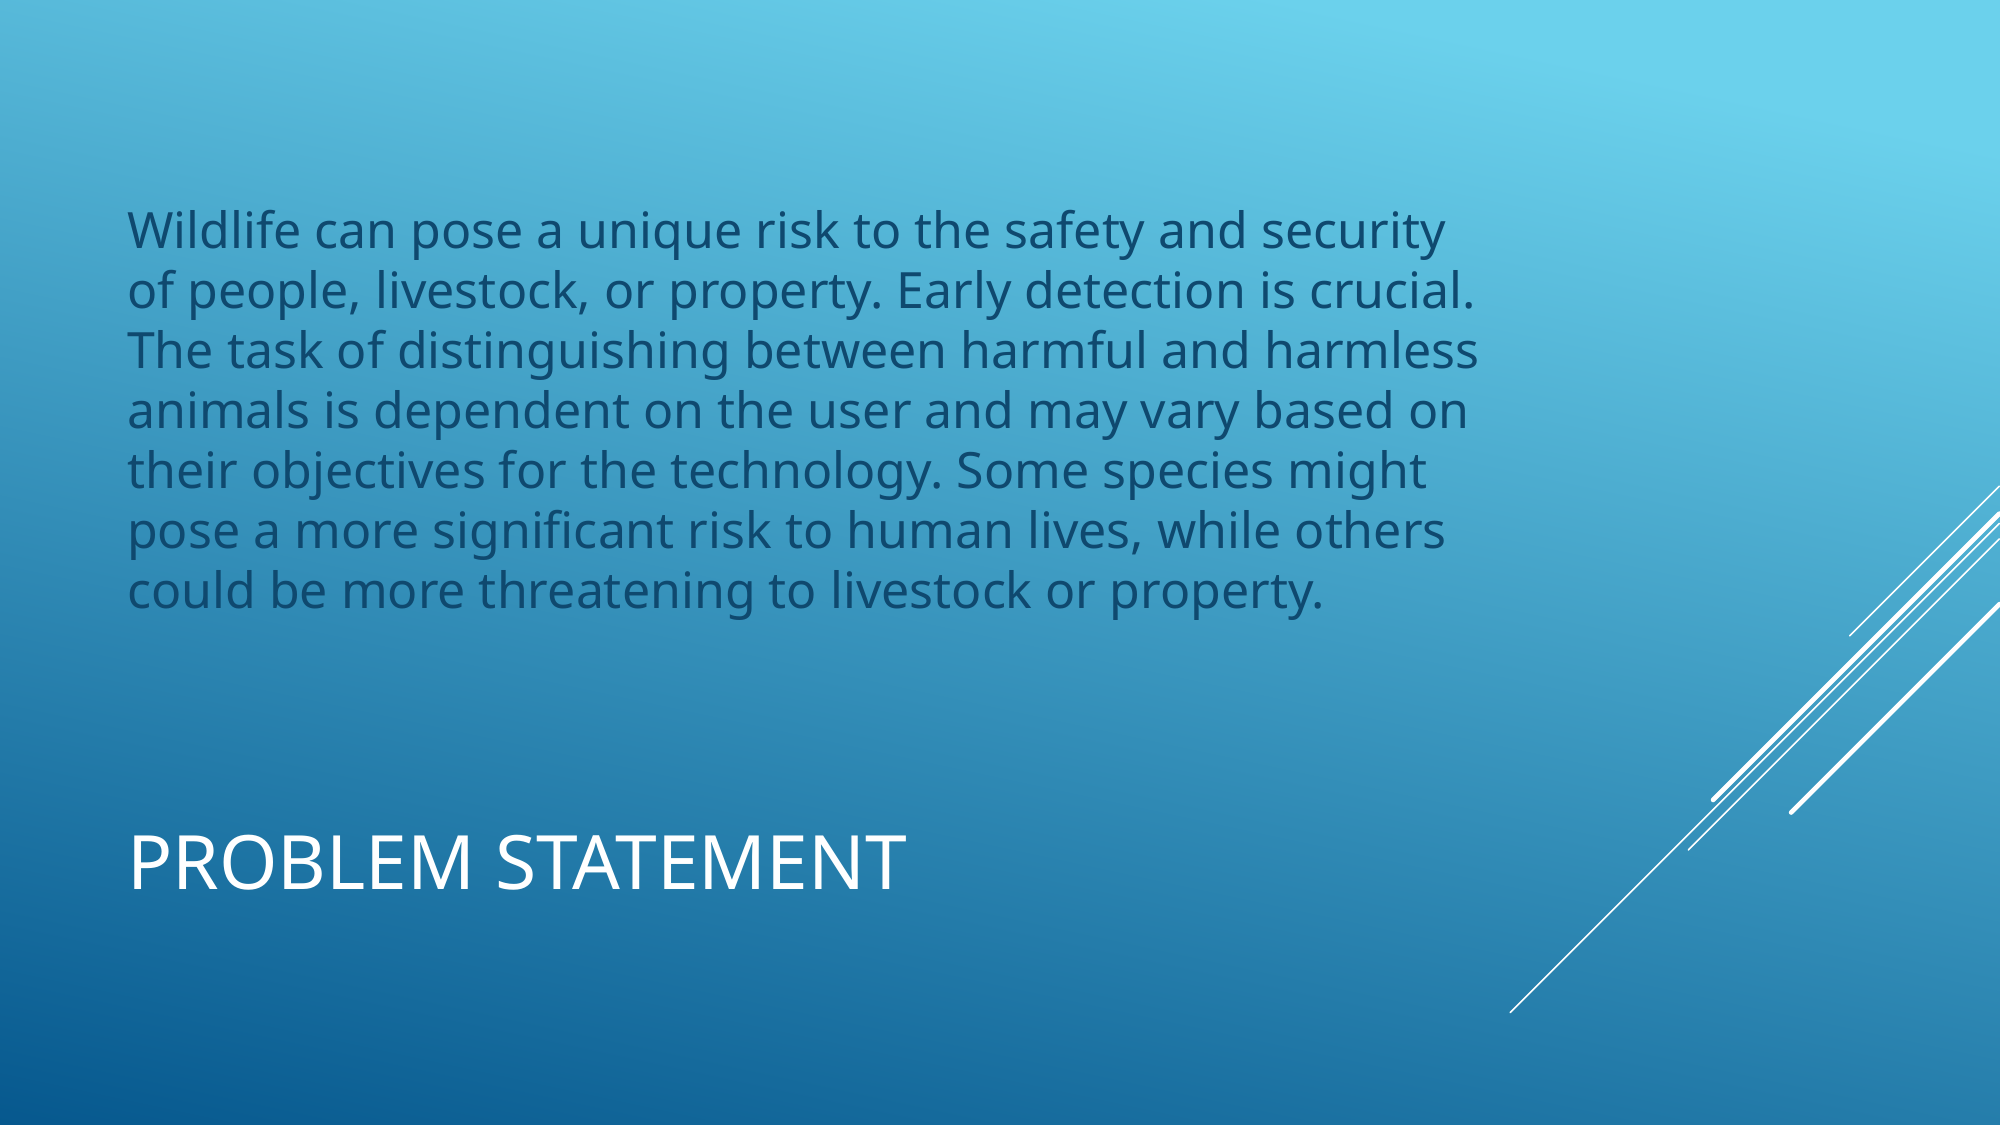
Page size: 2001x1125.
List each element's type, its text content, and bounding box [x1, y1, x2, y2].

list Wildlife can pose a unique risk to the safety and security of people, livestock, or property. Early detection is crucial. The task of distinguishing between harmful and harmless animals is dependent on the user and may vary based on their objectives for the technology. Some species might pose a more significant risk to human lives, while others could be more threatening to livestock or property. [112, 112, 1513, 706]
title Problem Statement [112, 736, 1513, 984]
